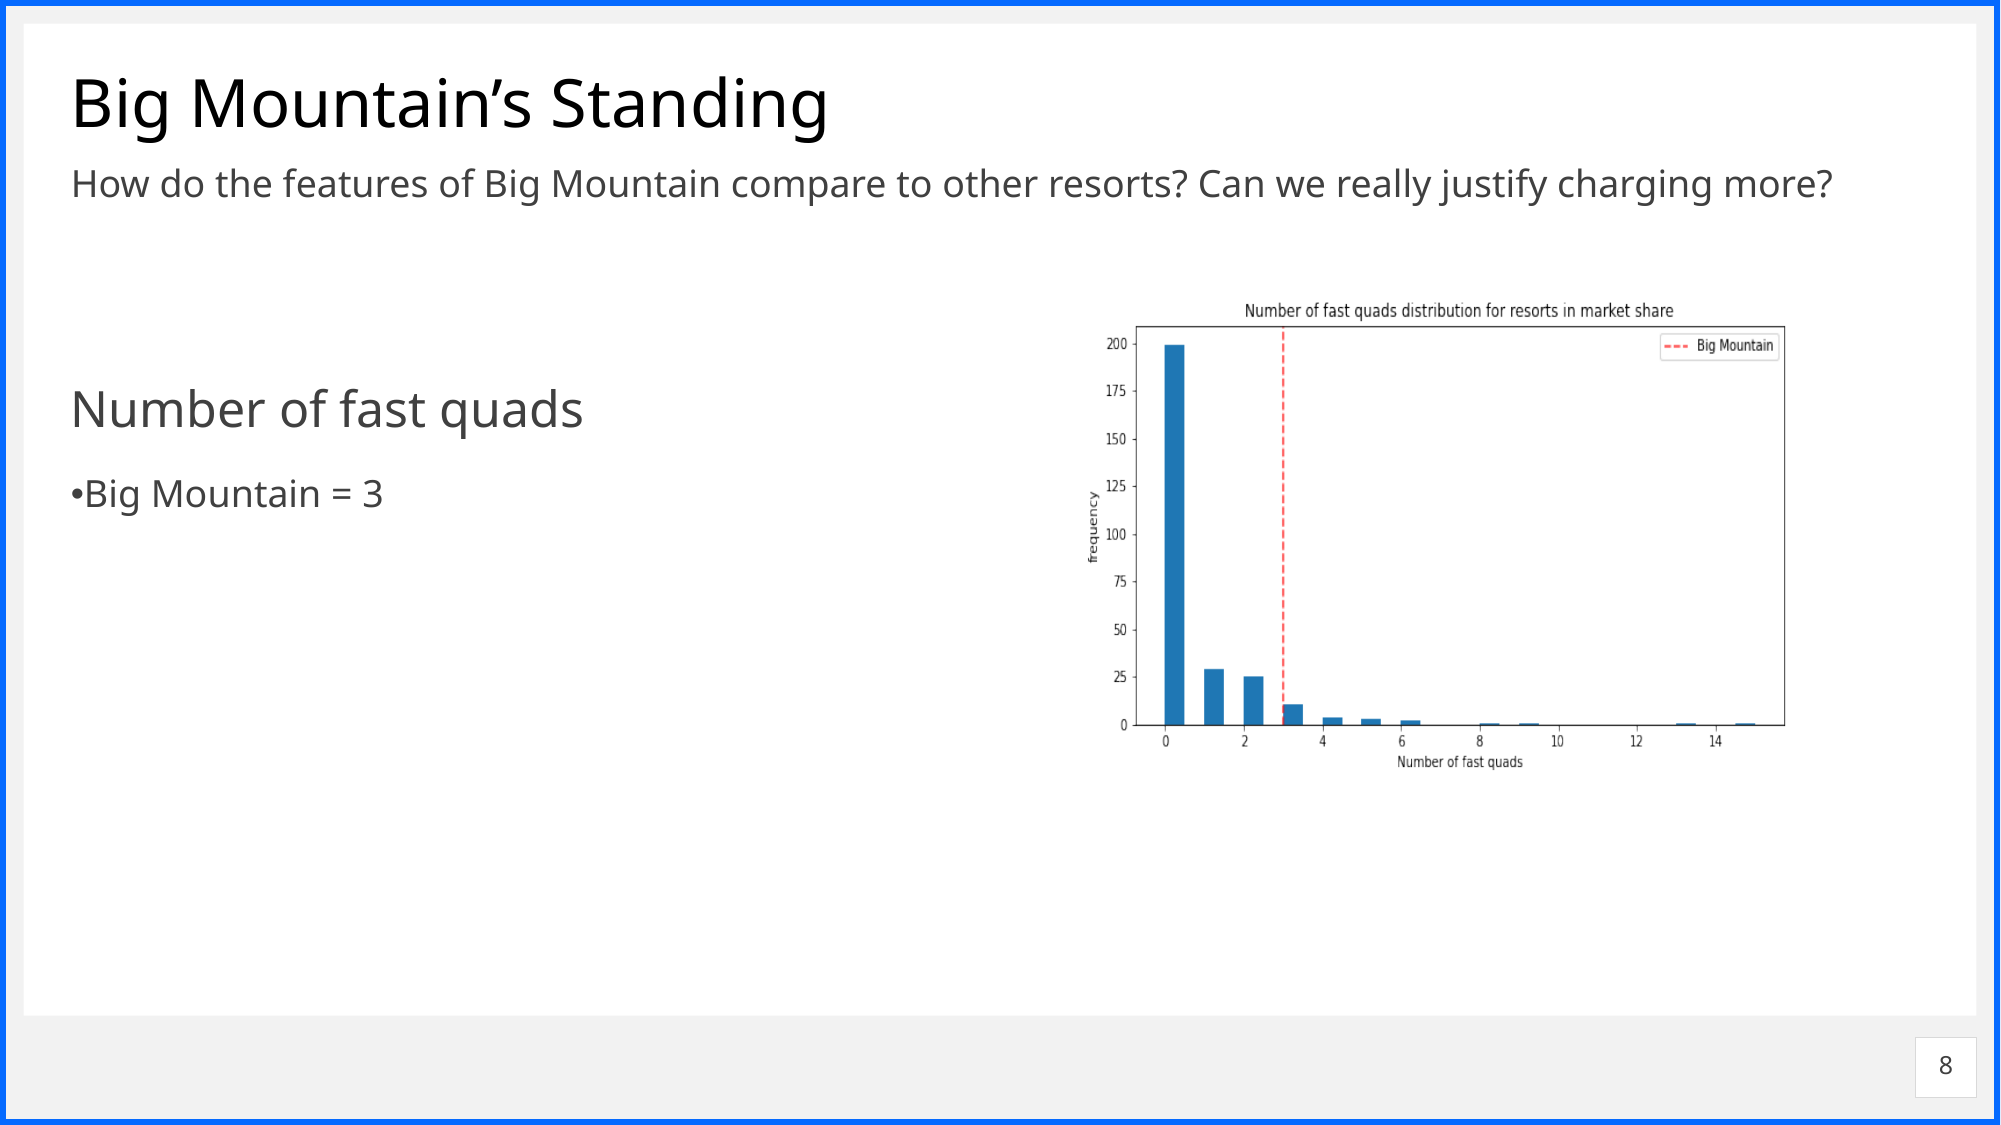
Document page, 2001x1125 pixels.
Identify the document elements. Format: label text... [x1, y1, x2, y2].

picture [1031, 263, 1868, 791]
list How do the features of Big Mountain compare to other resorts? Can we really justify charging more? [70, 165, 1931, 225]
list Number of fast quads [70, 384, 969, 444]
title Big Mountain’s Standing [70, 70, 1932, 142]
slide_number 8 [1915, 1037, 1977, 1098]
list Big Mountain = 3 [70, 467, 969, 774]
